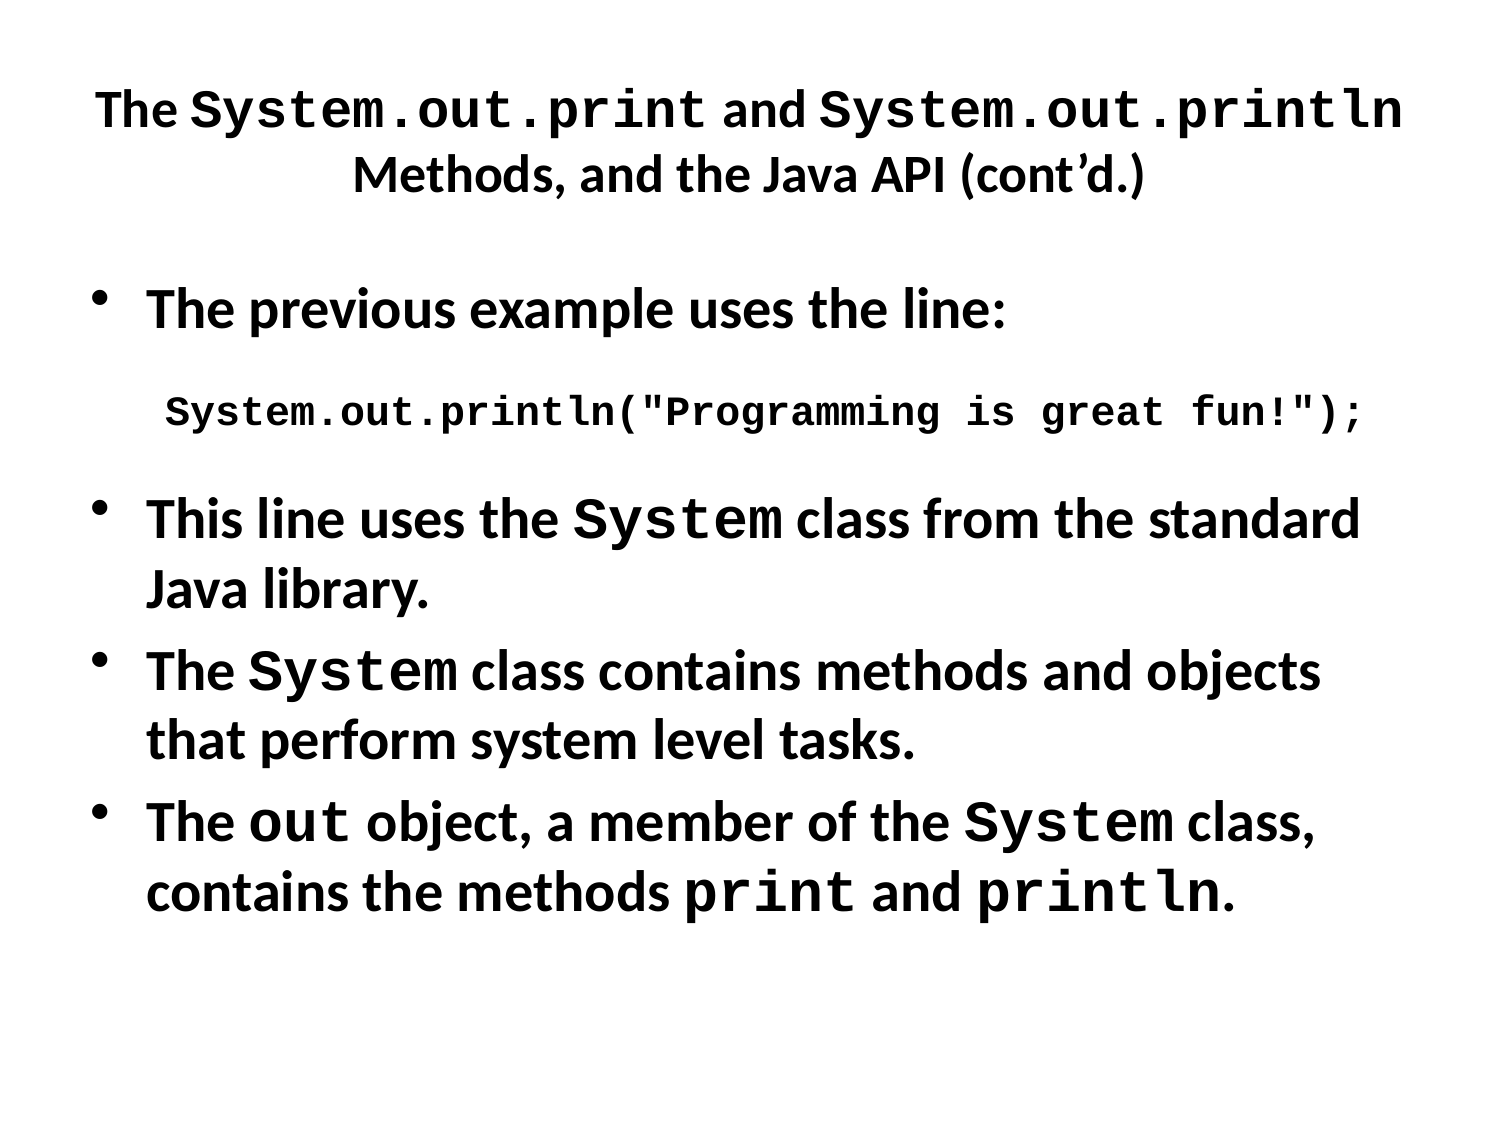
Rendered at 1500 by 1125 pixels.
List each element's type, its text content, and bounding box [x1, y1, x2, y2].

title The System.out.print and System.out.println Methods, and the Java API (cont’d.) [75, 45, 1425, 233]
list The previous example uses the line: System.out.println("Programming is great fun!"); This line uses the System class from the standard Java library. The System class contains methods and objects that perform system level tasks. The out object, a member of the System class, contains the methods print and println. [75, 262, 1425, 1005]
